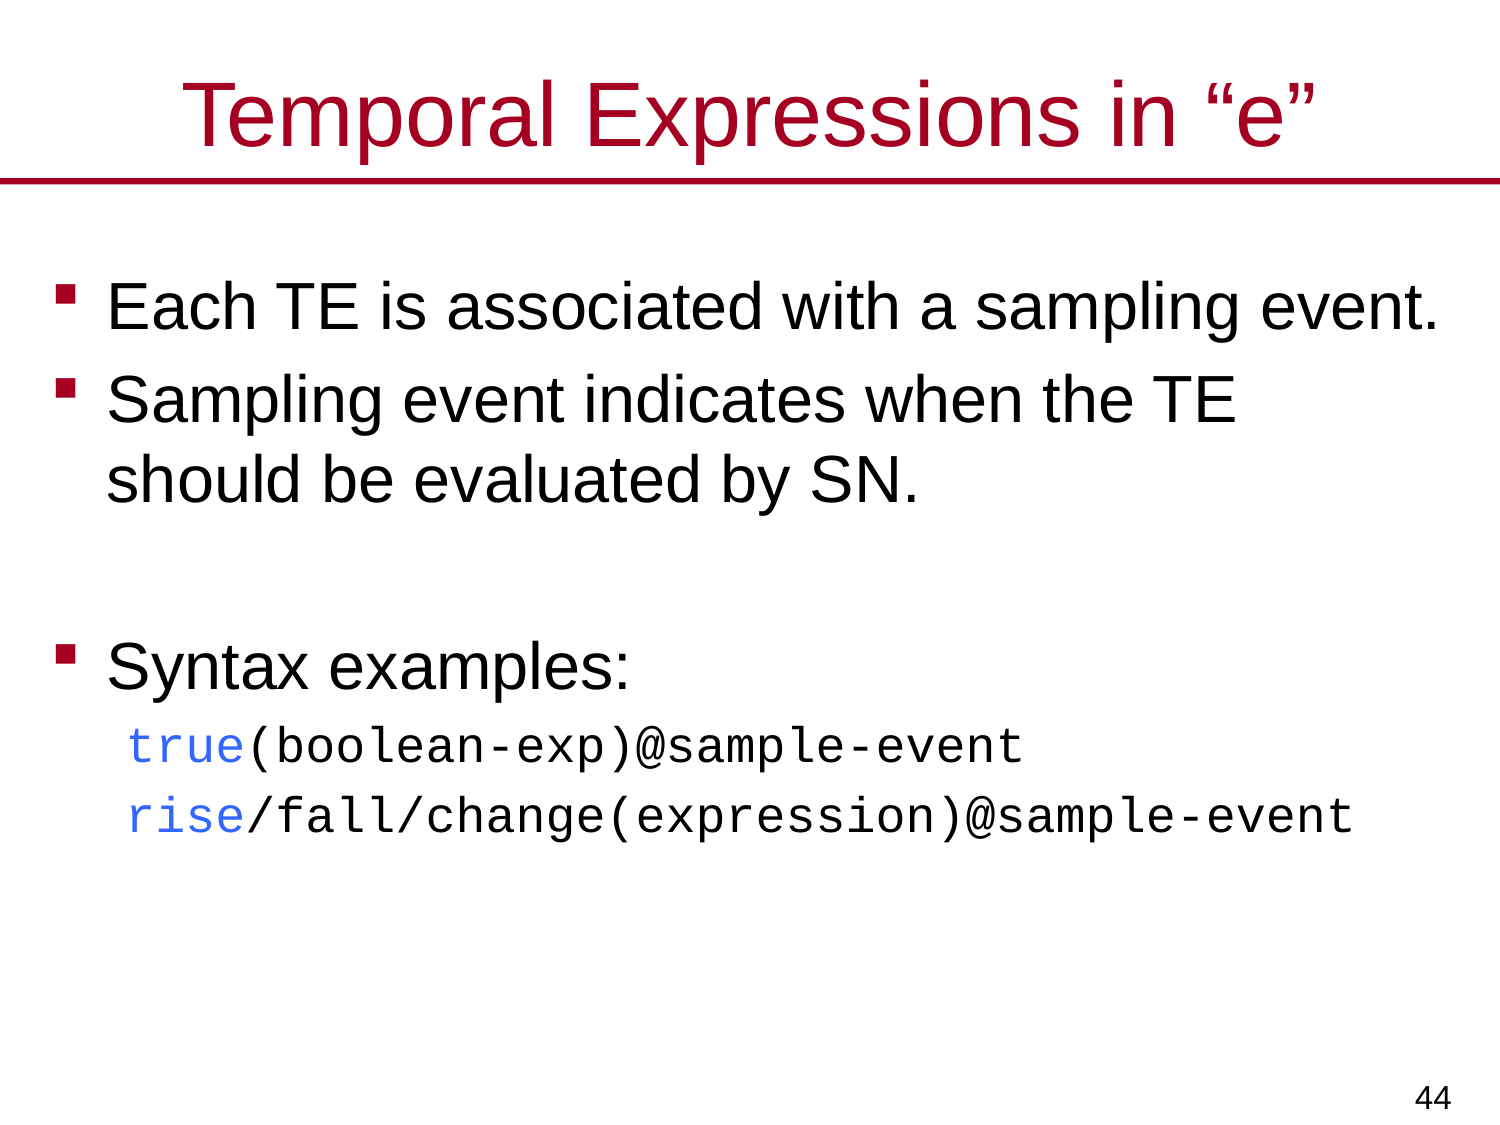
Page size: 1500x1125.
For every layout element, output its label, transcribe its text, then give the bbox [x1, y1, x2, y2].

list Each TE is associated with a sampling event. Sampling event indicates when the TE should be evaluated by SN. Syntax examples: true(boolean-exp)@sample-event rise/fall/change(expression)@sample-event [35, 255, 1459, 1026]
title Temporal Expressions in “e” [0, 44, 1500, 175]
